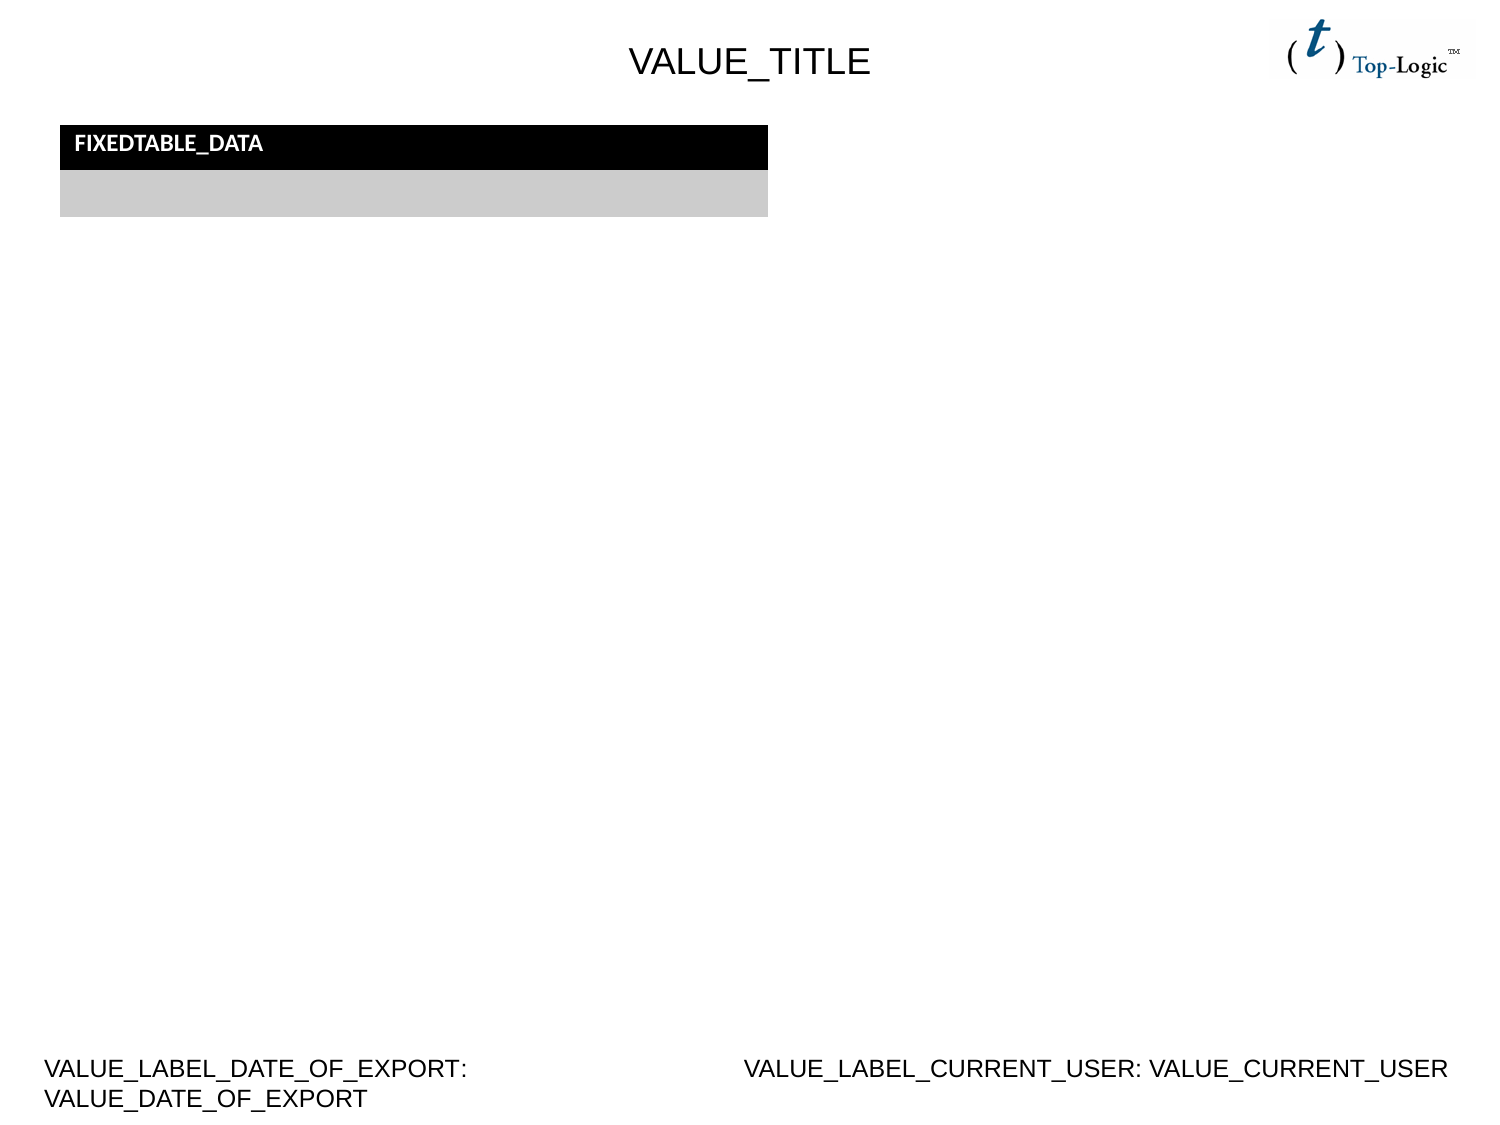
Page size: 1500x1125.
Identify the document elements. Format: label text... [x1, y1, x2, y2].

table_cell [60, 170, 768, 217]
text_box VALUE_LABEL_DATE_OF_EXPORT: VALUE_DATE_OF_EXPORT [29, 1045, 780, 1120]
picture [1269, 18, 1476, 79]
text_box VALUE_TITLE [613, 29, 887, 90]
text_box VALUE_LABEL_CURRENT_USER: VALUE_CURRENT_USER [714, 1045, 1465, 1090]
table_header FIXEDTABLE_DATA [60, 125, 768, 170]
